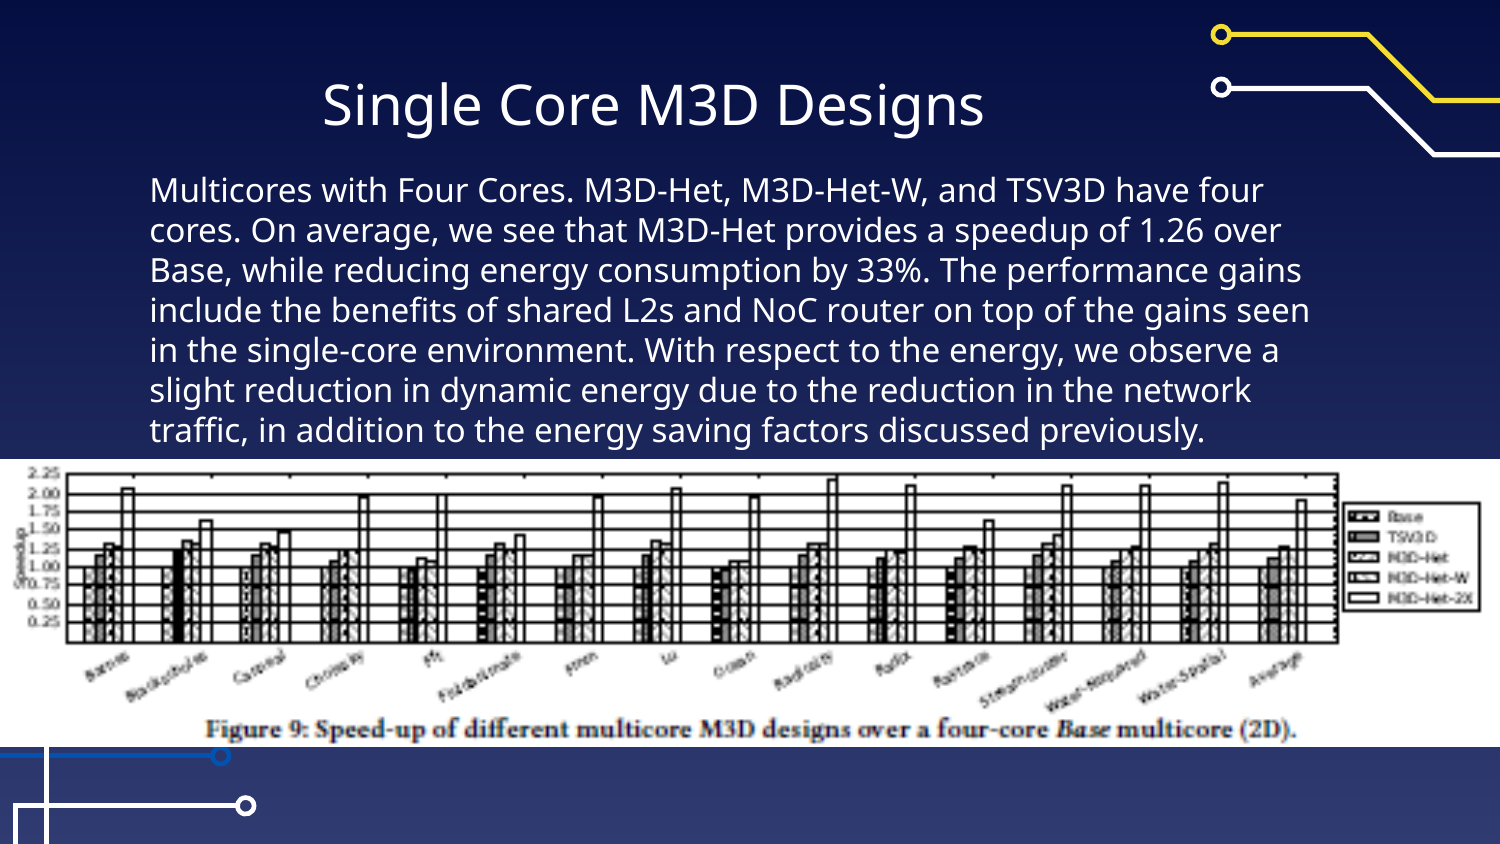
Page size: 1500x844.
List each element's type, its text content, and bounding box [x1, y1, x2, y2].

picture [0, 459, 1500, 747]
text_box Single Core M3D Designs [307, 61, 1001, 144]
text_box Multicores with Four Cores. M3D-Het, M3D-Het-W, and TSV3D have four cores. On average, we see that M3D-Het provides a speedup of 1.26 over Base, while reducing energy consumption by 33%. The performance gains include the benefits of shared L2s and NoC router on top of the gains seen in the single-core environment. With respect to the energy, we observe a slight reduction in dynamic energy due to the reduction in the network traffic, in addition to the energy saving factors discussed previously. [134, 161, 1357, 457]
